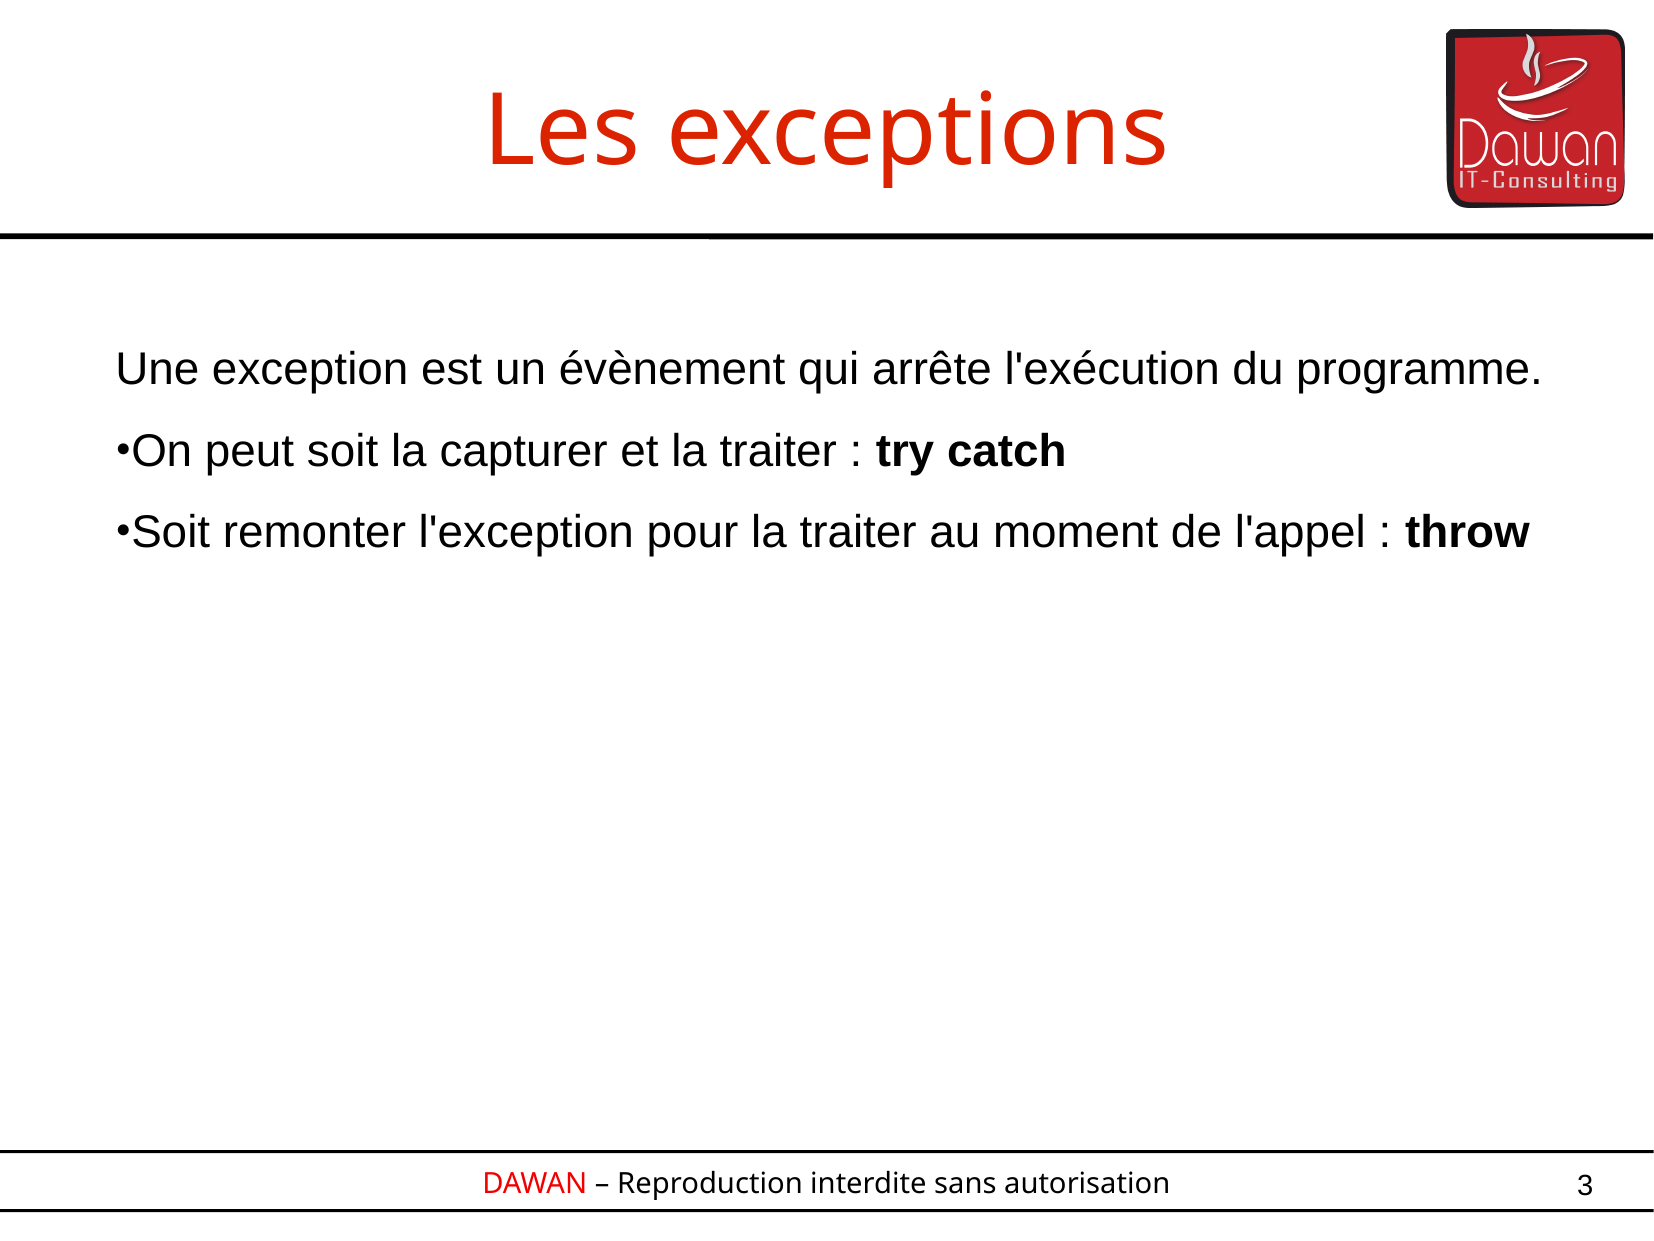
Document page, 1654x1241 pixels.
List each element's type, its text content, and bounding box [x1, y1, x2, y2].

slide_number 3 [1535, 1169, 1594, 1233]
list Une exception est un évènement qui arrête l'exécution du programme. On peut soit la capturer et la traiter : try catch Soit remonter l'exception pour la traiter au moment de l'appel : throw [59, 339, 1594, 590]
title Les exceptions [133, 0, 1521, 247]
picture [1521, 29, 1625, 208]
